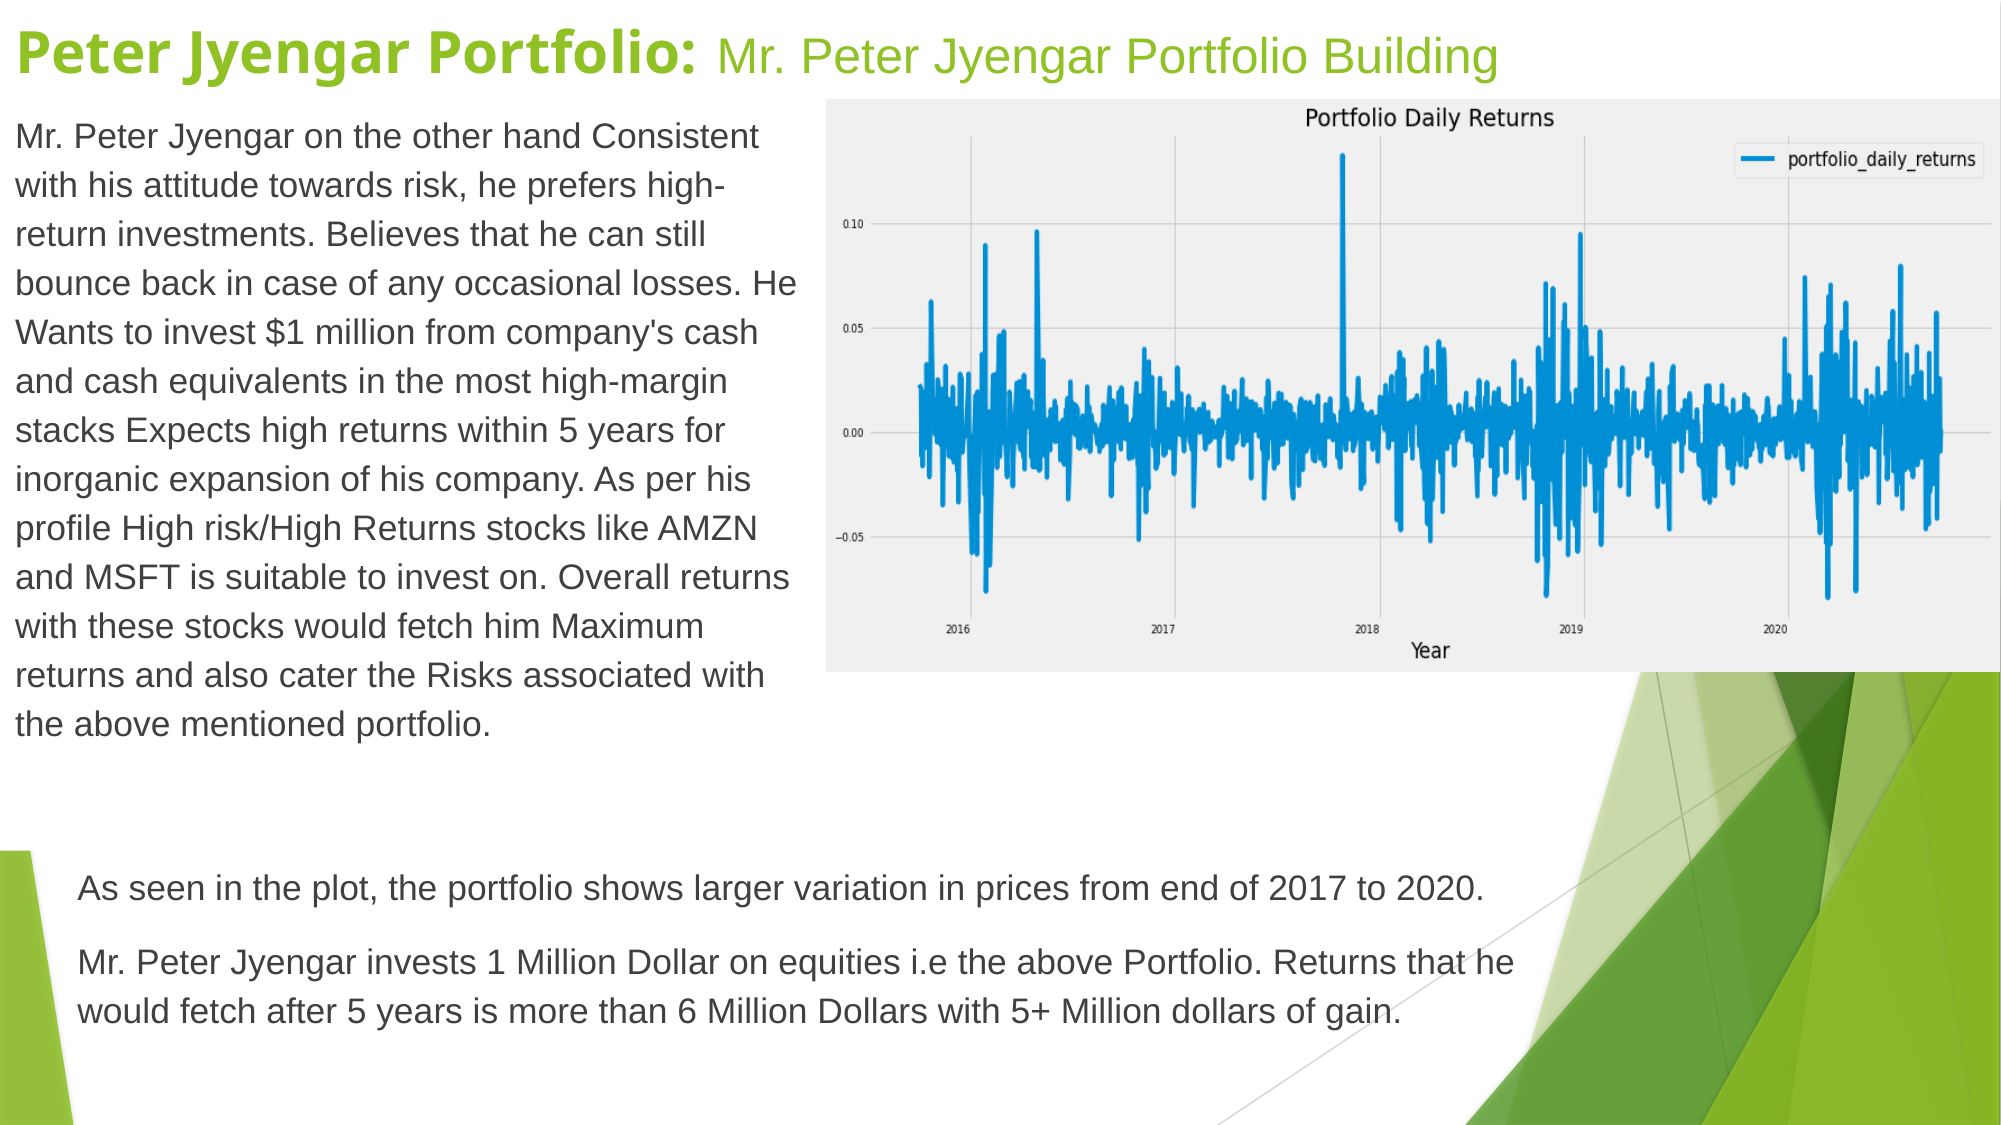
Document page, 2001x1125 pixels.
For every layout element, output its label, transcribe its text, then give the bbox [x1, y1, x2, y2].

picture [825, 98, 2000, 672]
title Peter Jyengar Portfolio: Mr. Peter Jyengar Portfolio Building [0, 0, 2000, 99]
text_box As seen in the plot, the portfolio shows larger variation in prices from end of 2017 to 2020. Mr. Peter Jyengar invests 1 Million Dollar on equities i.e the above Portfolio. Returns that he would fetch after 5 years is more than 6 Million Dollars with 5+ Million dollars of gain. [62, 850, 1627, 1061]
list Mr. Peter Jyengar on the other hand Consistent with his attitude towards risk, he prefers high-return investments. Believes that he can still bounce back in case of any occasional losses. He Wants to invest $1 million from company's cash and cash equivalents in the most high-margin stacks Expects high returns within 5 years for inorganic expansion of his company. As per his profile High risk/High Returns stocks like AMZN and MSFT is suitable to invest on. Overall returns with these stocks would fetch him Maximum returns and also cater the Risks associated with the above mentioned portfolio. [0, 99, 827, 851]
